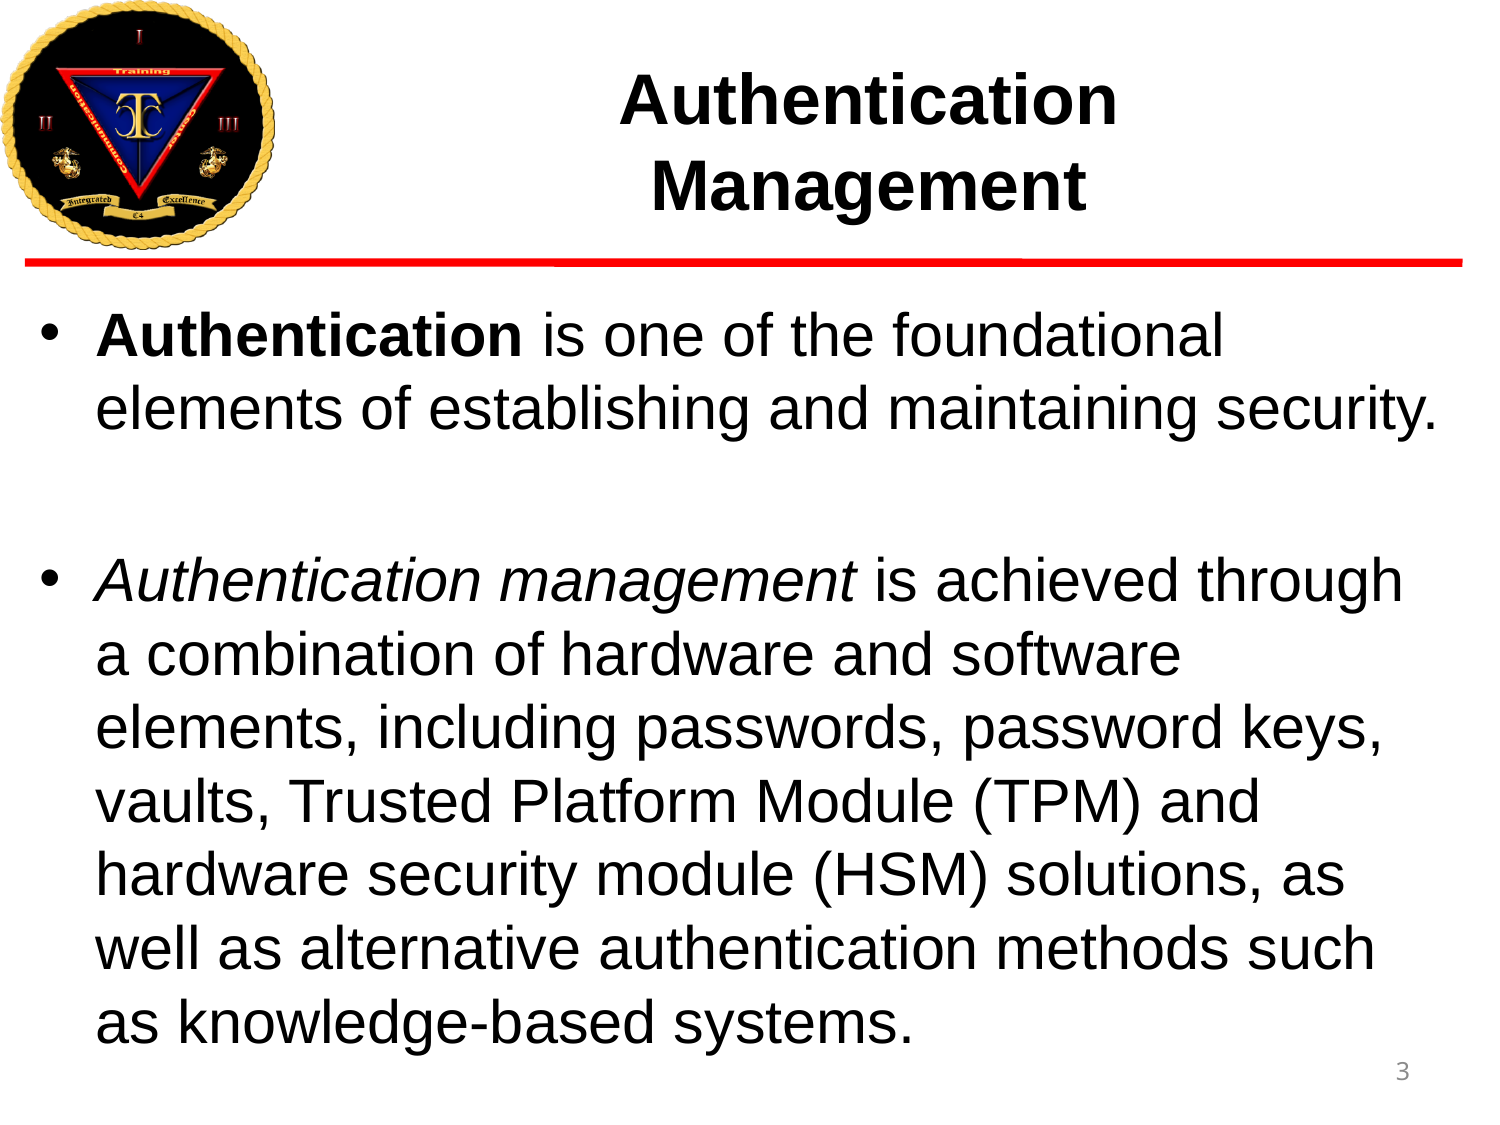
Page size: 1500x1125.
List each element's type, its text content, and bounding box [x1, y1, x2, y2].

slide_number 3 [1074, 1042, 1425, 1103]
list Authentication is one of the foundational elements of establishing and maintaining security. Authentication management is achieved through a combination of hardware and software elements, including passwords, password keys, vaults, Trusted Platform Module (TPM) and hardware security module (HSM) solutions, as well as alternative authentication methods such as knowledge-based systems. [24, 287, 1463, 1081]
title Authentication Management [274, 44, 1463, 233]
picture [0, 0, 275, 250]
